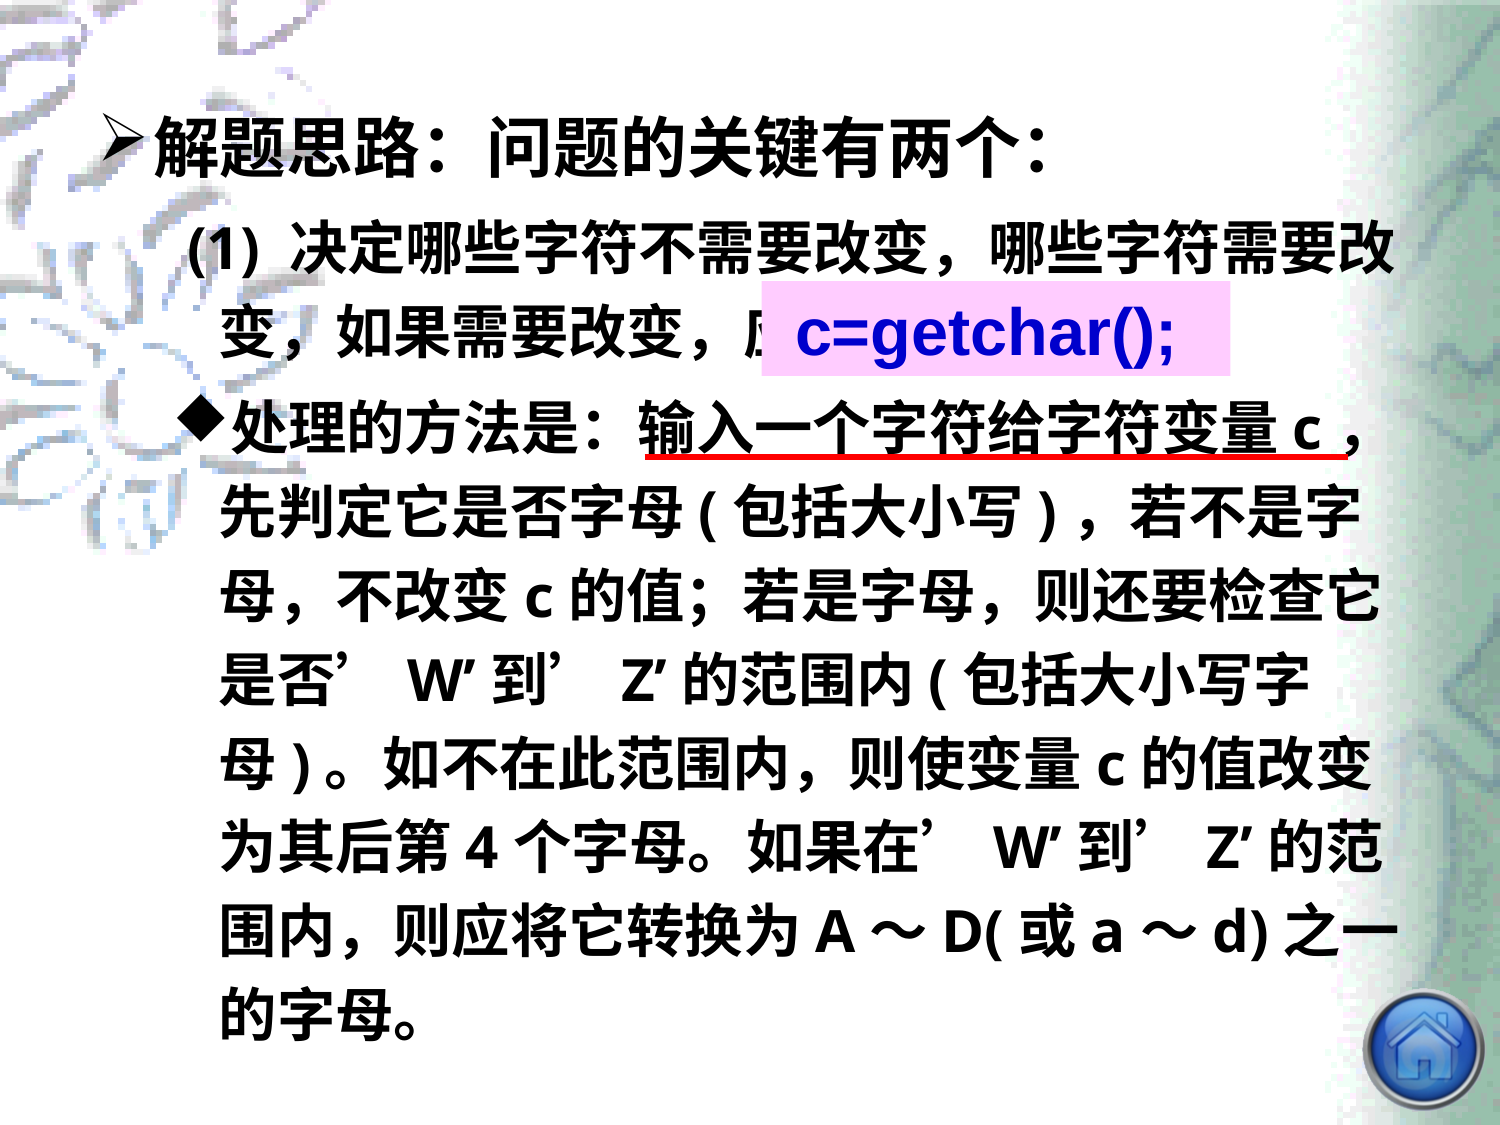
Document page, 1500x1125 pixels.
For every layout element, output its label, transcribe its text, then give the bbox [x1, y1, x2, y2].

list 解题思路：问题的关键有两个： (1) 决定哪些字符不需要改变，哪些字符需要改变，如果需要改变，应改为哪个字符 处理的方法是：输入一个字符给字符变量c，先判定它是否字母(包括大小写)，若不是字母，不改变c的值；若是字母，则还要检查它是否’W’到’Z’的范围内(包括大小写字母)。如不在此范围内，则使变量c的值改变为其后第4个字母。如果在’W’到’Z’的范围内，则应将它转换为A～D(或a～d)之一的字母。 [82, 82, 1430, 1067]
picture [0, 1, 1500, 1125]
text_box c=getchar(); [761, 281, 1231, 376]
